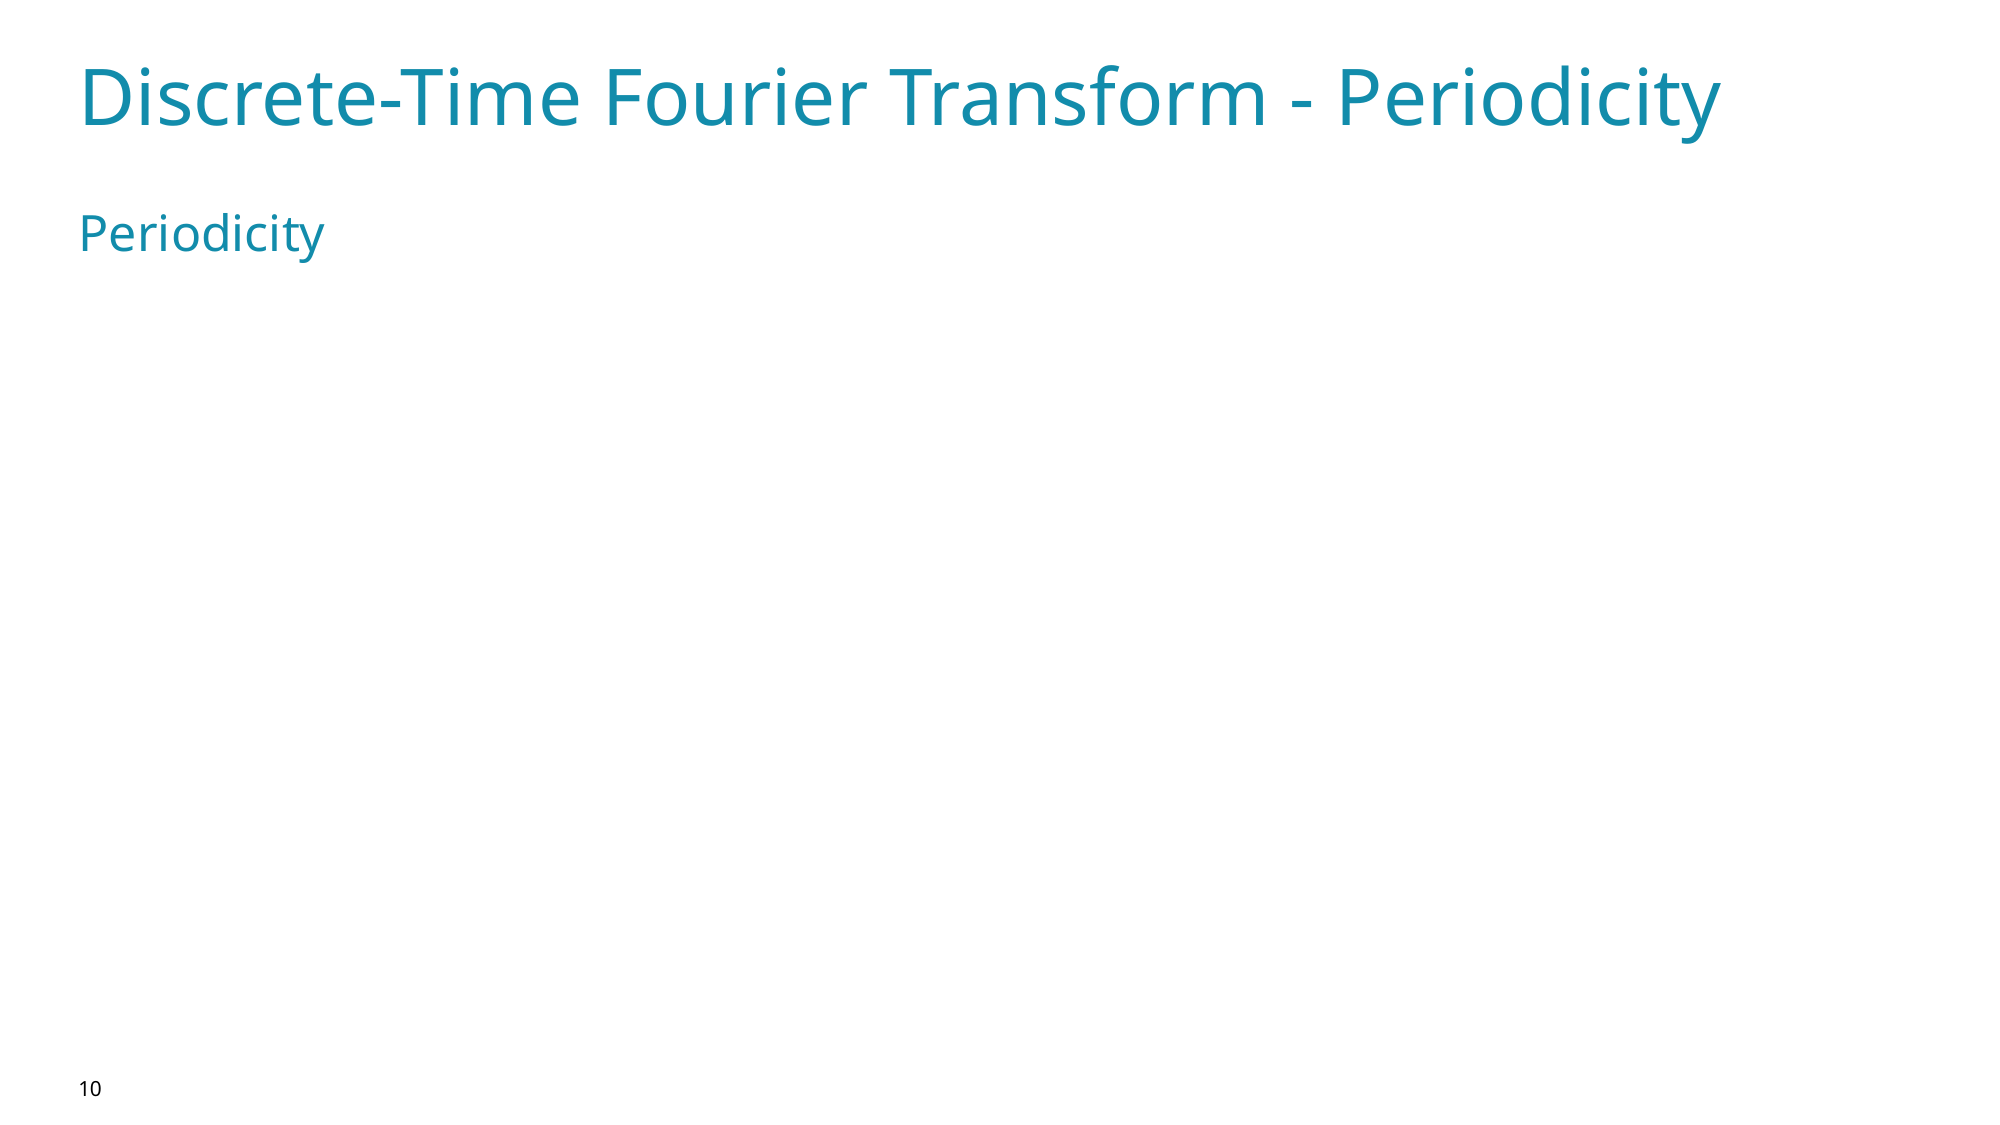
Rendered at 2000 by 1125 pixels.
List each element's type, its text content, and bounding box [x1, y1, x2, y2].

title Discrete-Time Fourier Transform - Periodicity [78, 47, 1910, 142]
